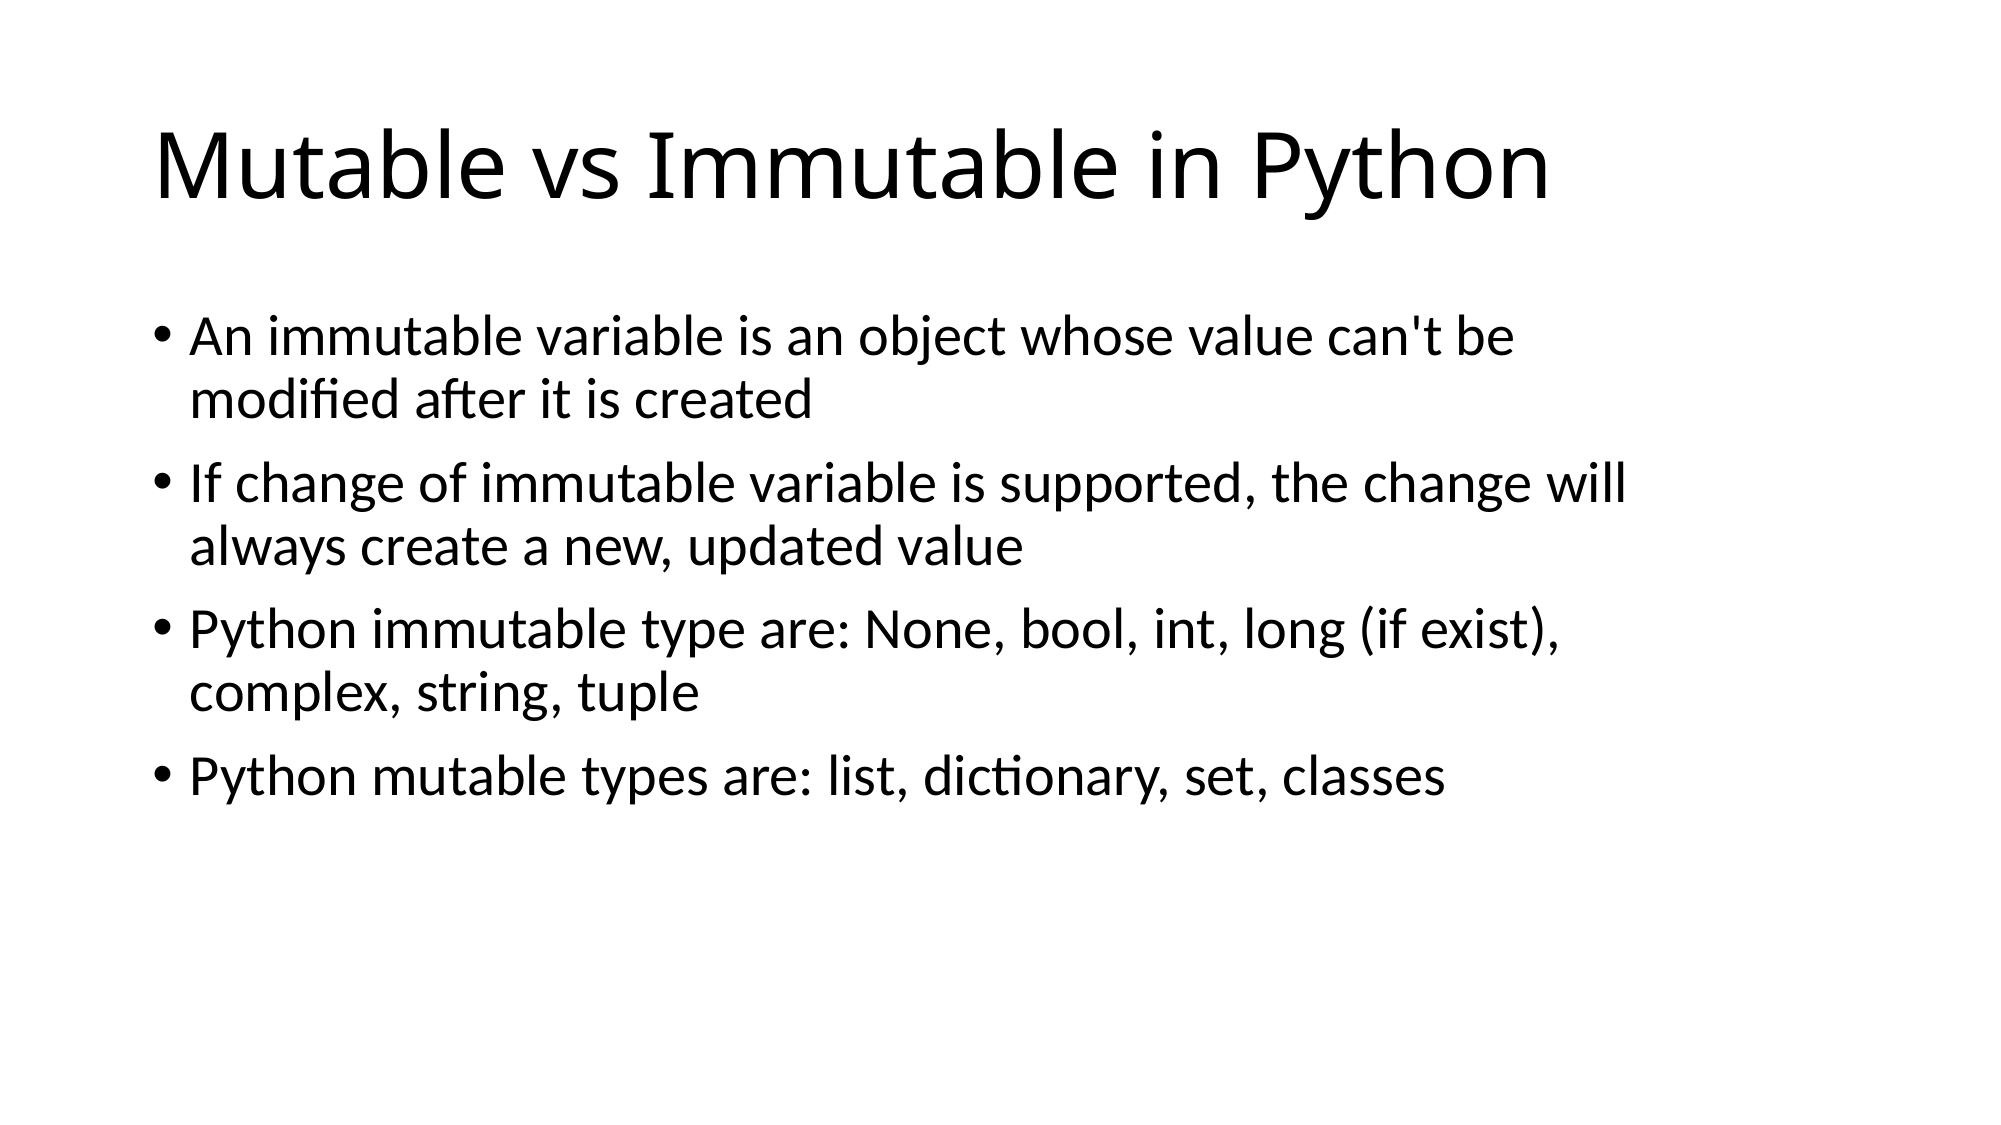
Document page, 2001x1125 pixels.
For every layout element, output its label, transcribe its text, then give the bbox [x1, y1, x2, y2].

list An immutable variable is an object whose value can't be modified after it is created If change of immutable variable is supported, the change will always create a new, updated value Python immutable type are: None, bool, int, long (if exist), complex, string, tuple Python mutable types are: list, dictionary, set, classes [137, 298, 1717, 1012]
title Mutable vs Immutable in Python [137, 59, 1863, 278]
